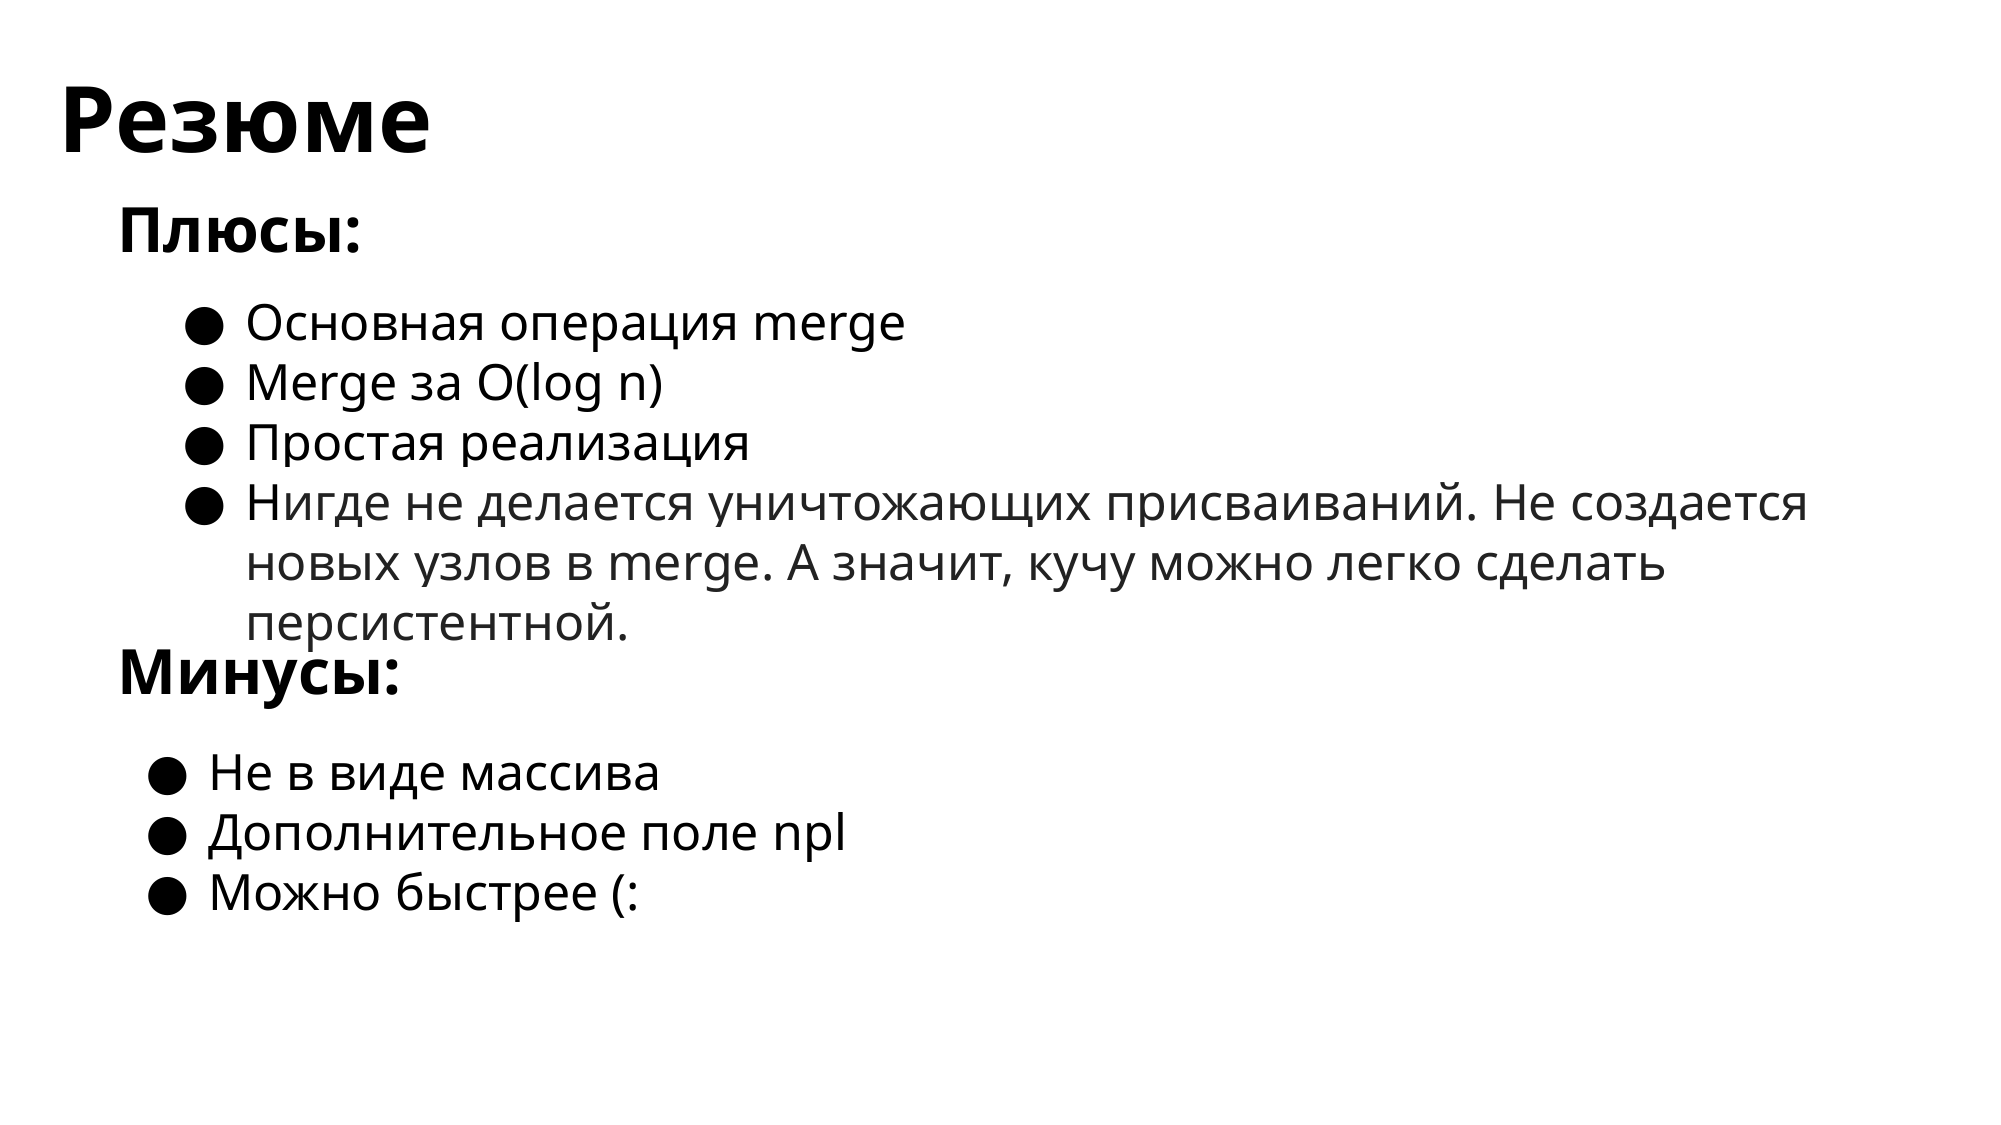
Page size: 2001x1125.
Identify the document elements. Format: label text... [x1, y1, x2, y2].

text_box Плюсы: [102, 174, 507, 276]
text_box Резюме [43, 20, 1848, 175]
text_box Минусы: [102, 616, 507, 718]
text_box Не в виде массива Дополнительное поле npl Можно быстрее (: [118, 725, 1882, 1060]
text_box Основная операция merge Merge за O(log n) Простая реализация Нигде не делается уничтожающих присваиваний. Не создается новых узлов в merge. А значит, кучу можно легко сделать персистентной. [155, 275, 1919, 610]
